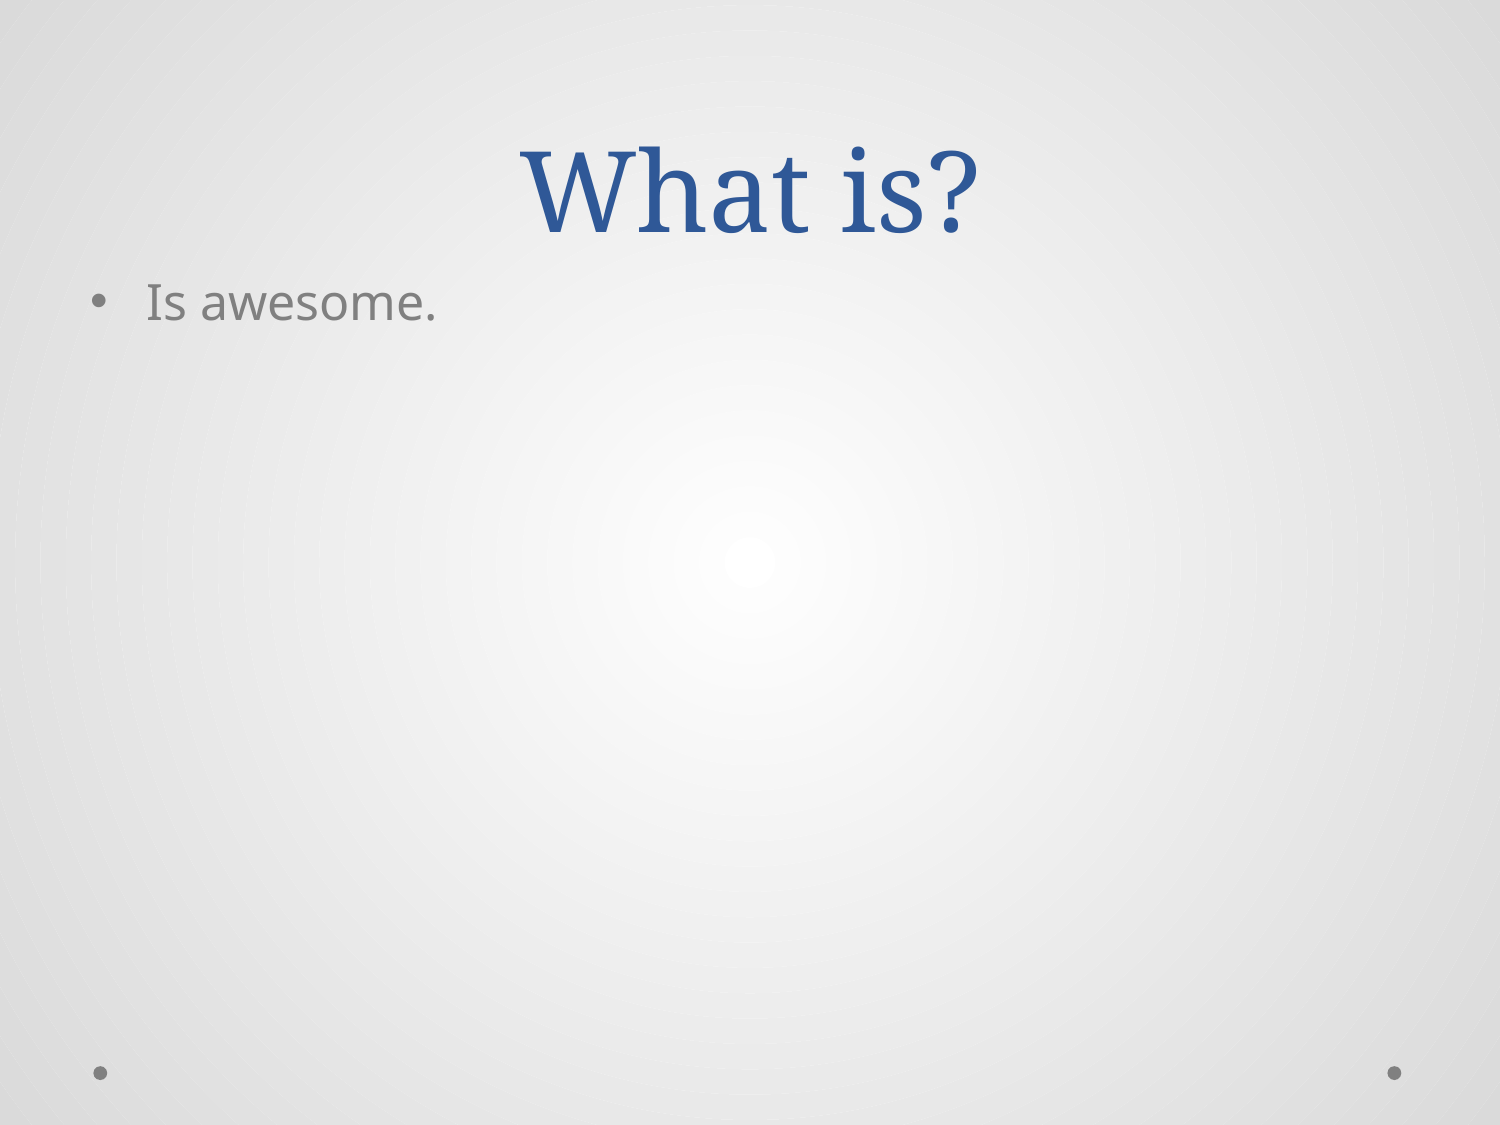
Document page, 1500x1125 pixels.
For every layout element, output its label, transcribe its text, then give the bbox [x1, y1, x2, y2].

title What is? [75, 0, 1425, 262]
list Is awesome. [75, 262, 1425, 1005]
